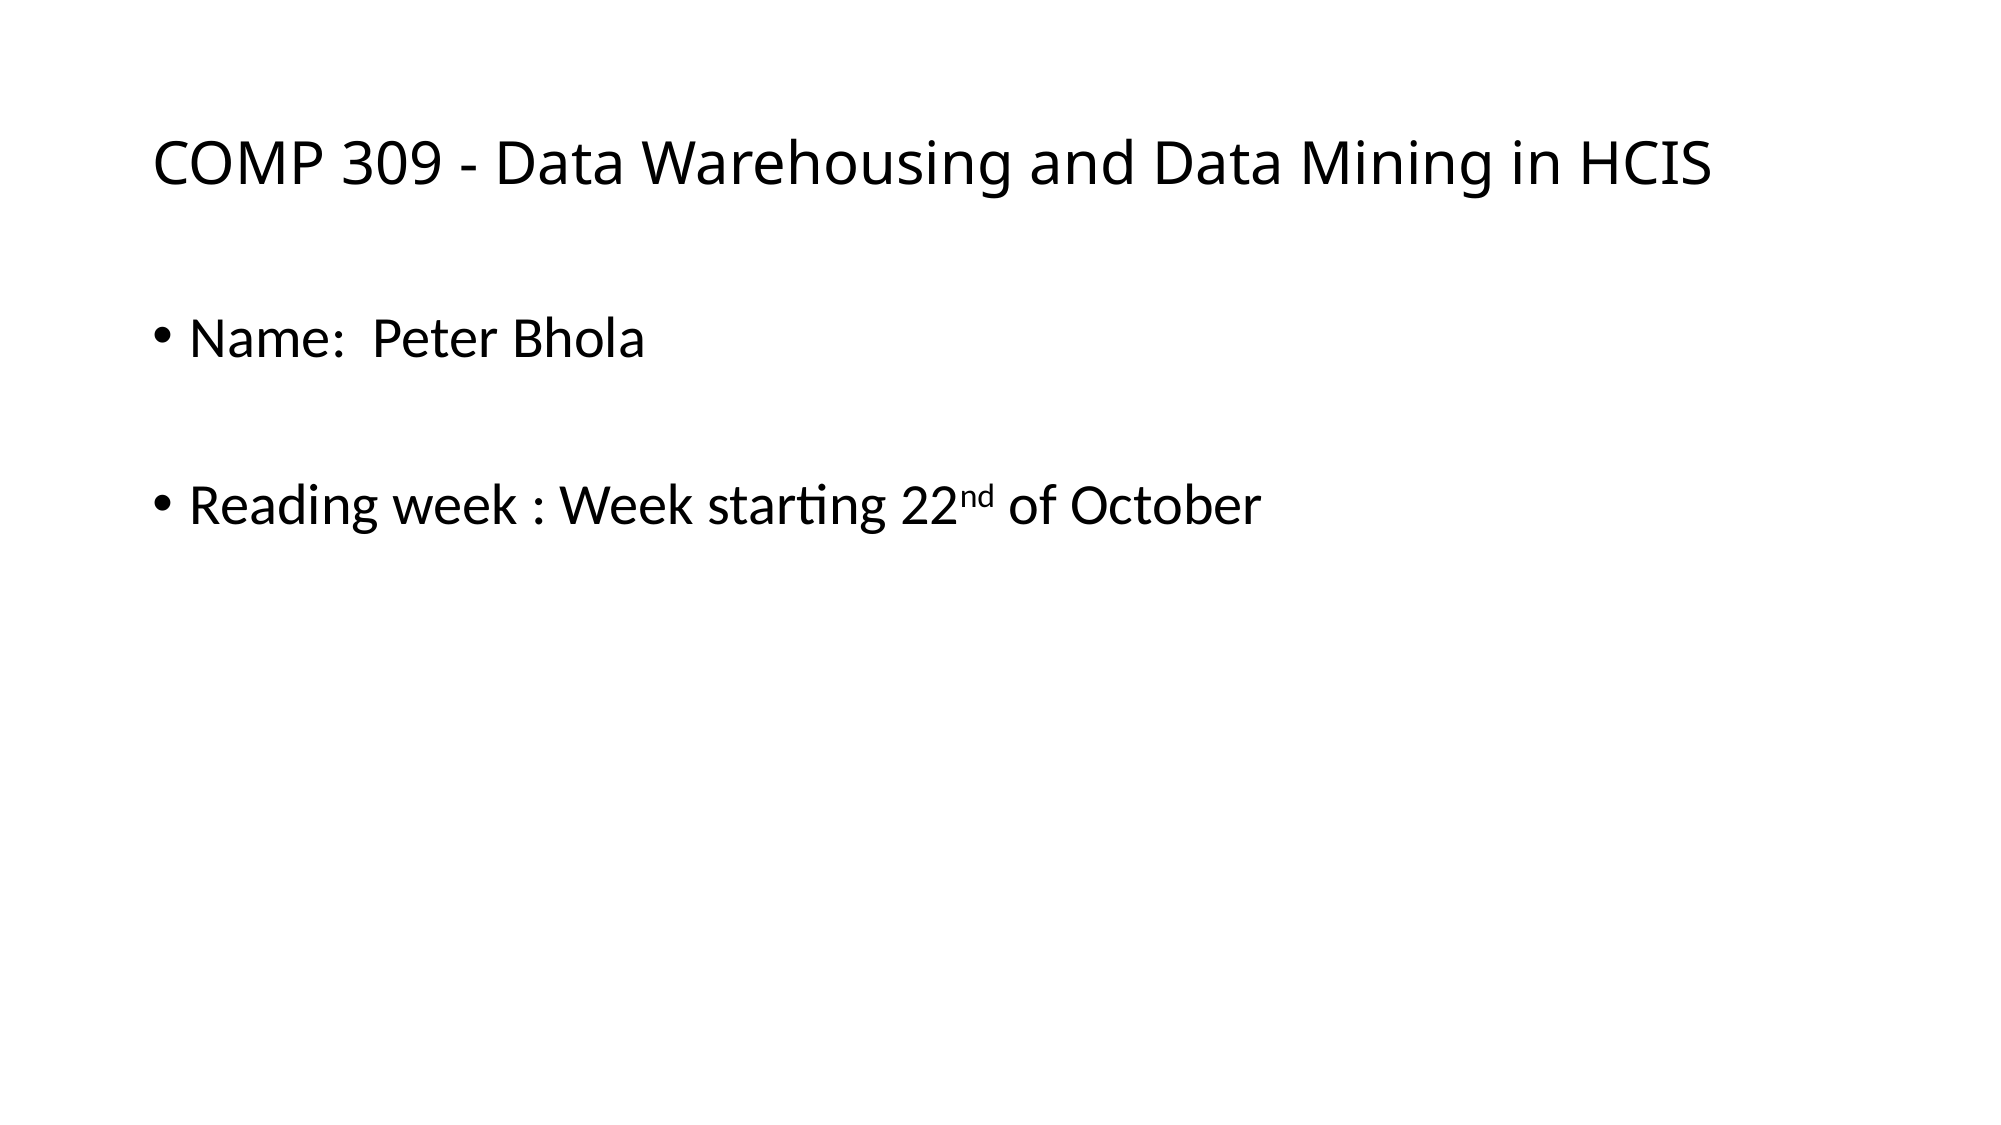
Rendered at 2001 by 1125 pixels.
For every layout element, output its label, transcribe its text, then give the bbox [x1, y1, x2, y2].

list Name: Peter Bhola Reading week : Week starting 22nd of October [137, 299, 1863, 1014]
title COMP 309 - Data Warehousing and Data Mining in HCIS [137, 59, 1863, 278]
